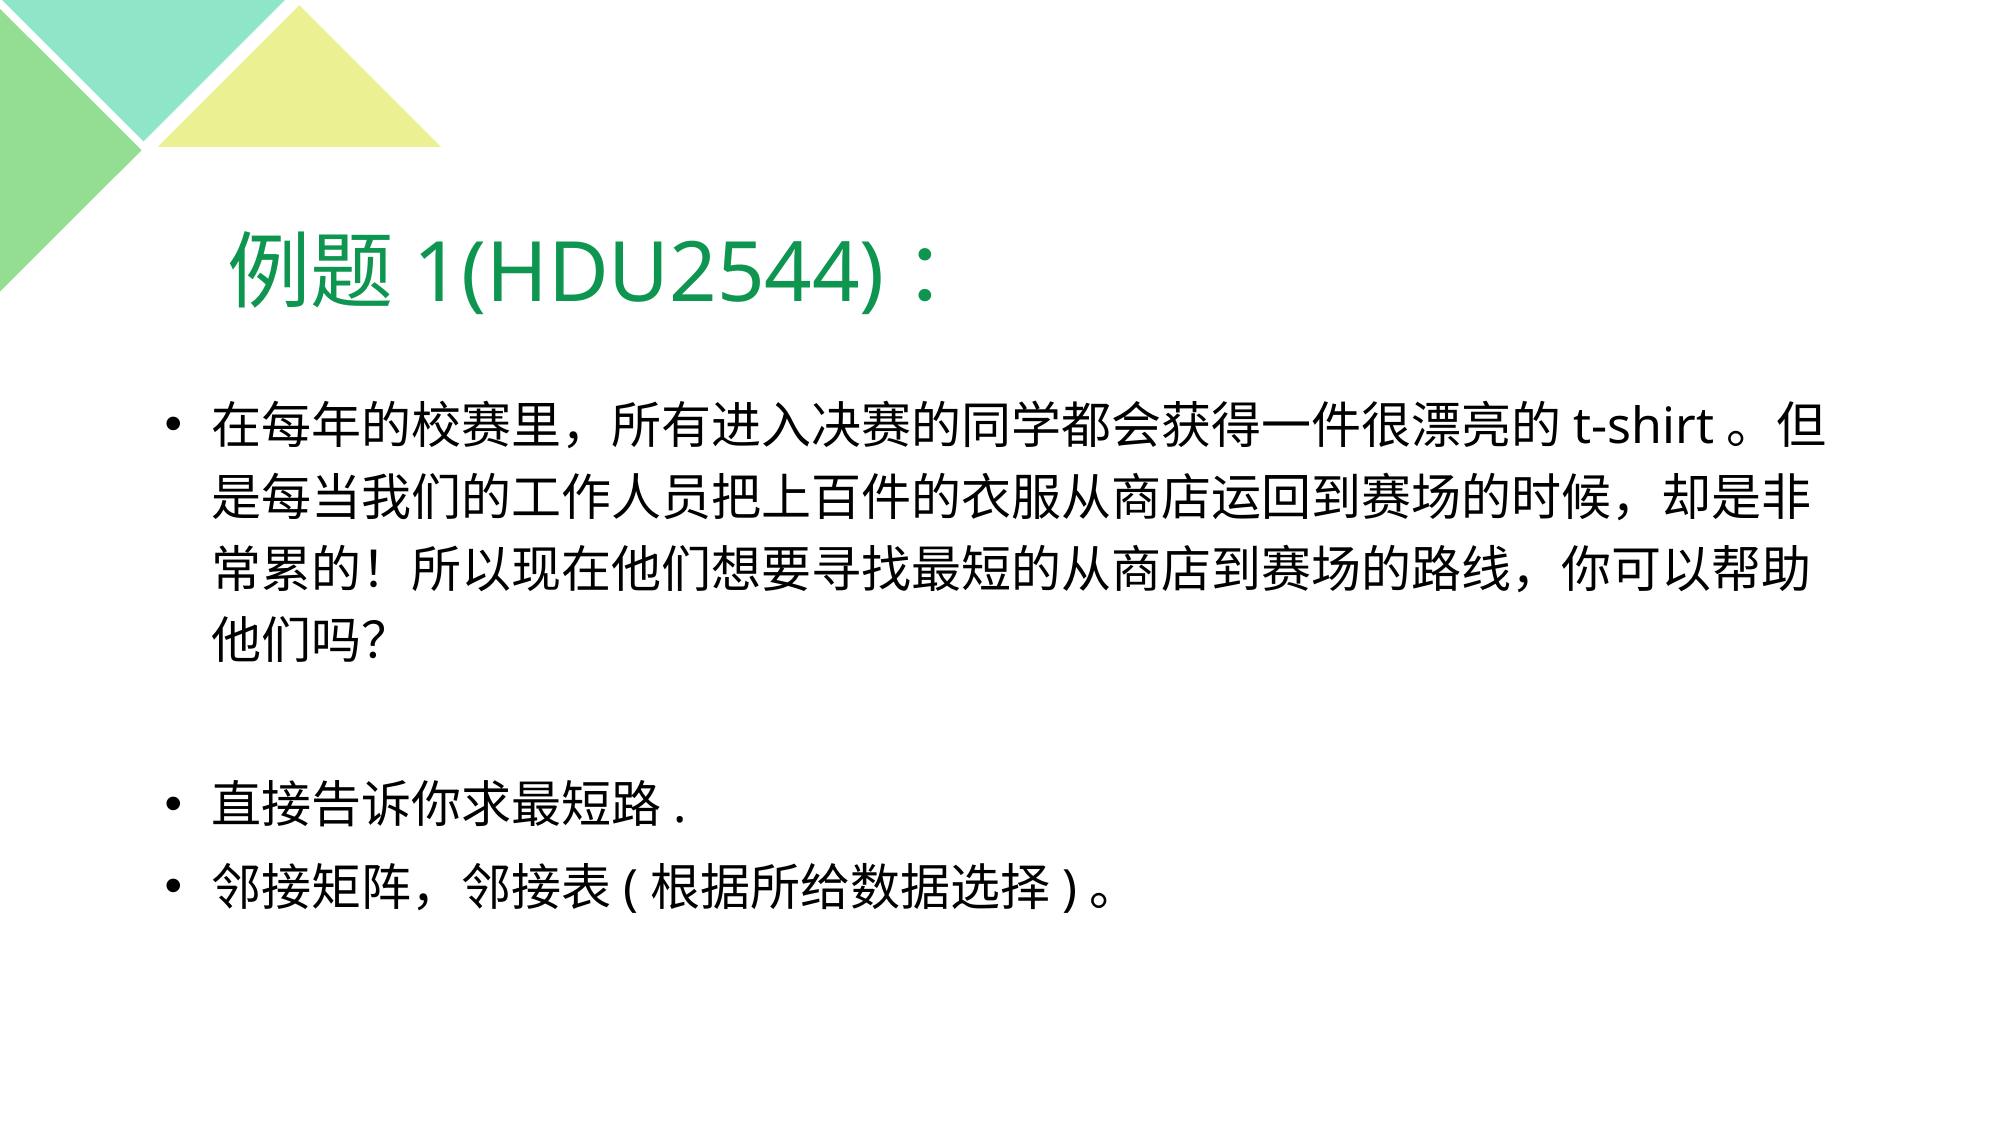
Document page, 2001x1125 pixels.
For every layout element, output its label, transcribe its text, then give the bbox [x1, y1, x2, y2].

title 例题1(HDU2544)： [212, 208, 1851, 327]
list 在每年的校赛里，所有进入决赛的同学都会获得一件很漂亮的t-shirt。但是每当我们的工作人员把上百件的衣服从商店运回到赛场的时候，却是非常累的！所以现在他们想要寻找最短的从商店到赛场的路线，你可以帮助他们吗？ 直接告诉你求最短路. 邻接矩阵，邻接表(根据所给数据选择)。 [149, 373, 1851, 1012]
